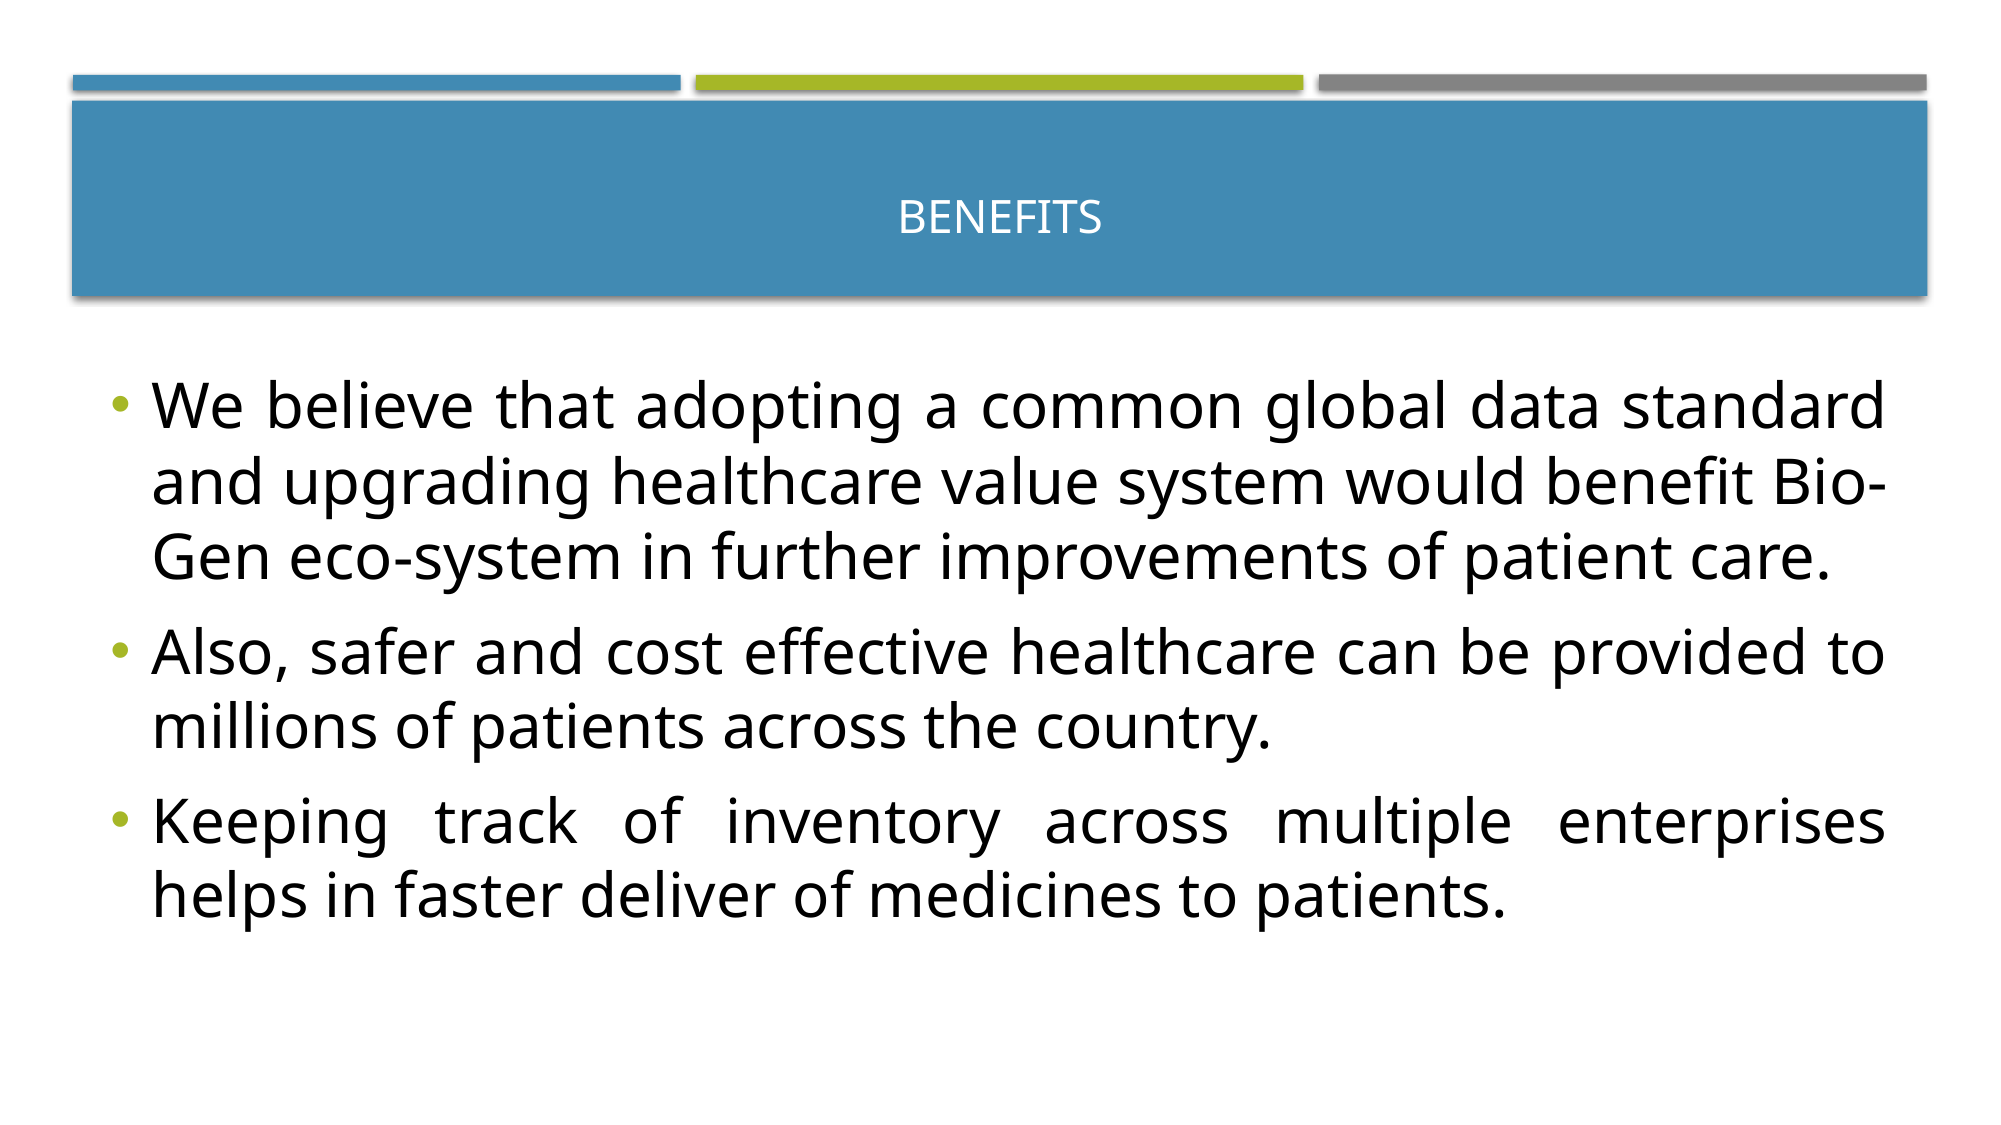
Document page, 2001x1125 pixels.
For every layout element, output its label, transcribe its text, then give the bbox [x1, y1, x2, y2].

list We believe that adopting a common global data standard and upgrading healthcare value system would benefit Bio-Gen eco-system in further improvements of patient care. Also, safer and cost effective healthcare can be provided to millions of patients across the country. Keeping track of inventory across multiple enterprises helps in faster deliver of medicines to patients. [95, 357, 1905, 962]
title BENEFITS [95, 115, 1905, 282]
